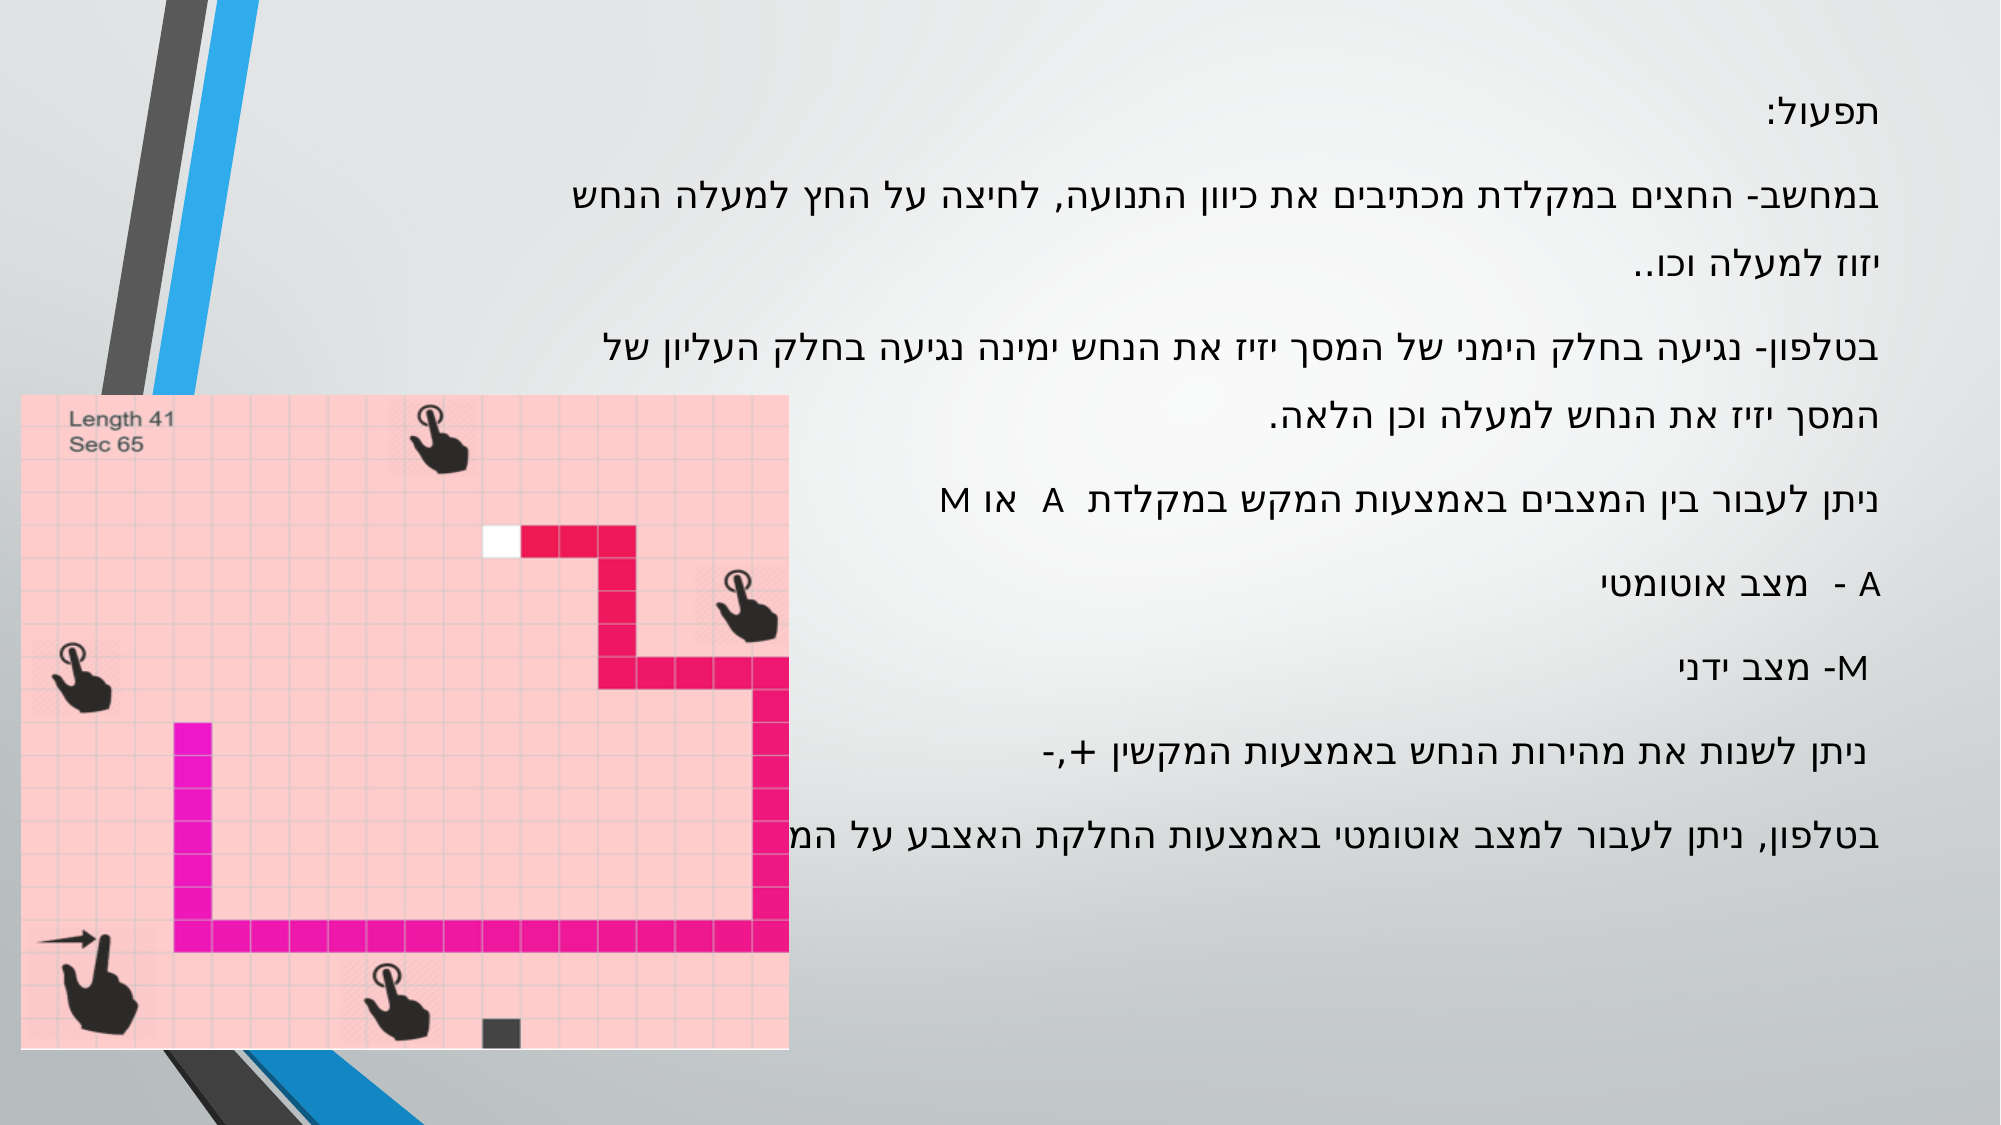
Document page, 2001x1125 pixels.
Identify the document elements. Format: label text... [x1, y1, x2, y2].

picture [21, 394, 789, 1051]
text_box תפעול: במחשב- החצים במקלדת מכתיבים את כיוון התנועה, לחיצה על החץ למעלה הנחש יזוז למעלה וכו.. בטלפון- נגיעה בחלק הימני של המסך יזיז את הנחש ימינה נגיעה בחלק העליון של המסך יזיז את הנחש למעלה וכן הלאה. ניתן לעבור בין המצבים באמצעות המקש במקלדת A או M A - מצב אוטומטי M- מצב ידני ניתן לשנות את מהירות הנחש באמצעות המקשין +,- בטלפון, ניתן לעבור למצב אוטומטי באמצעות החלקת האצבע על המסך. [542, 57, 1896, 1003]
